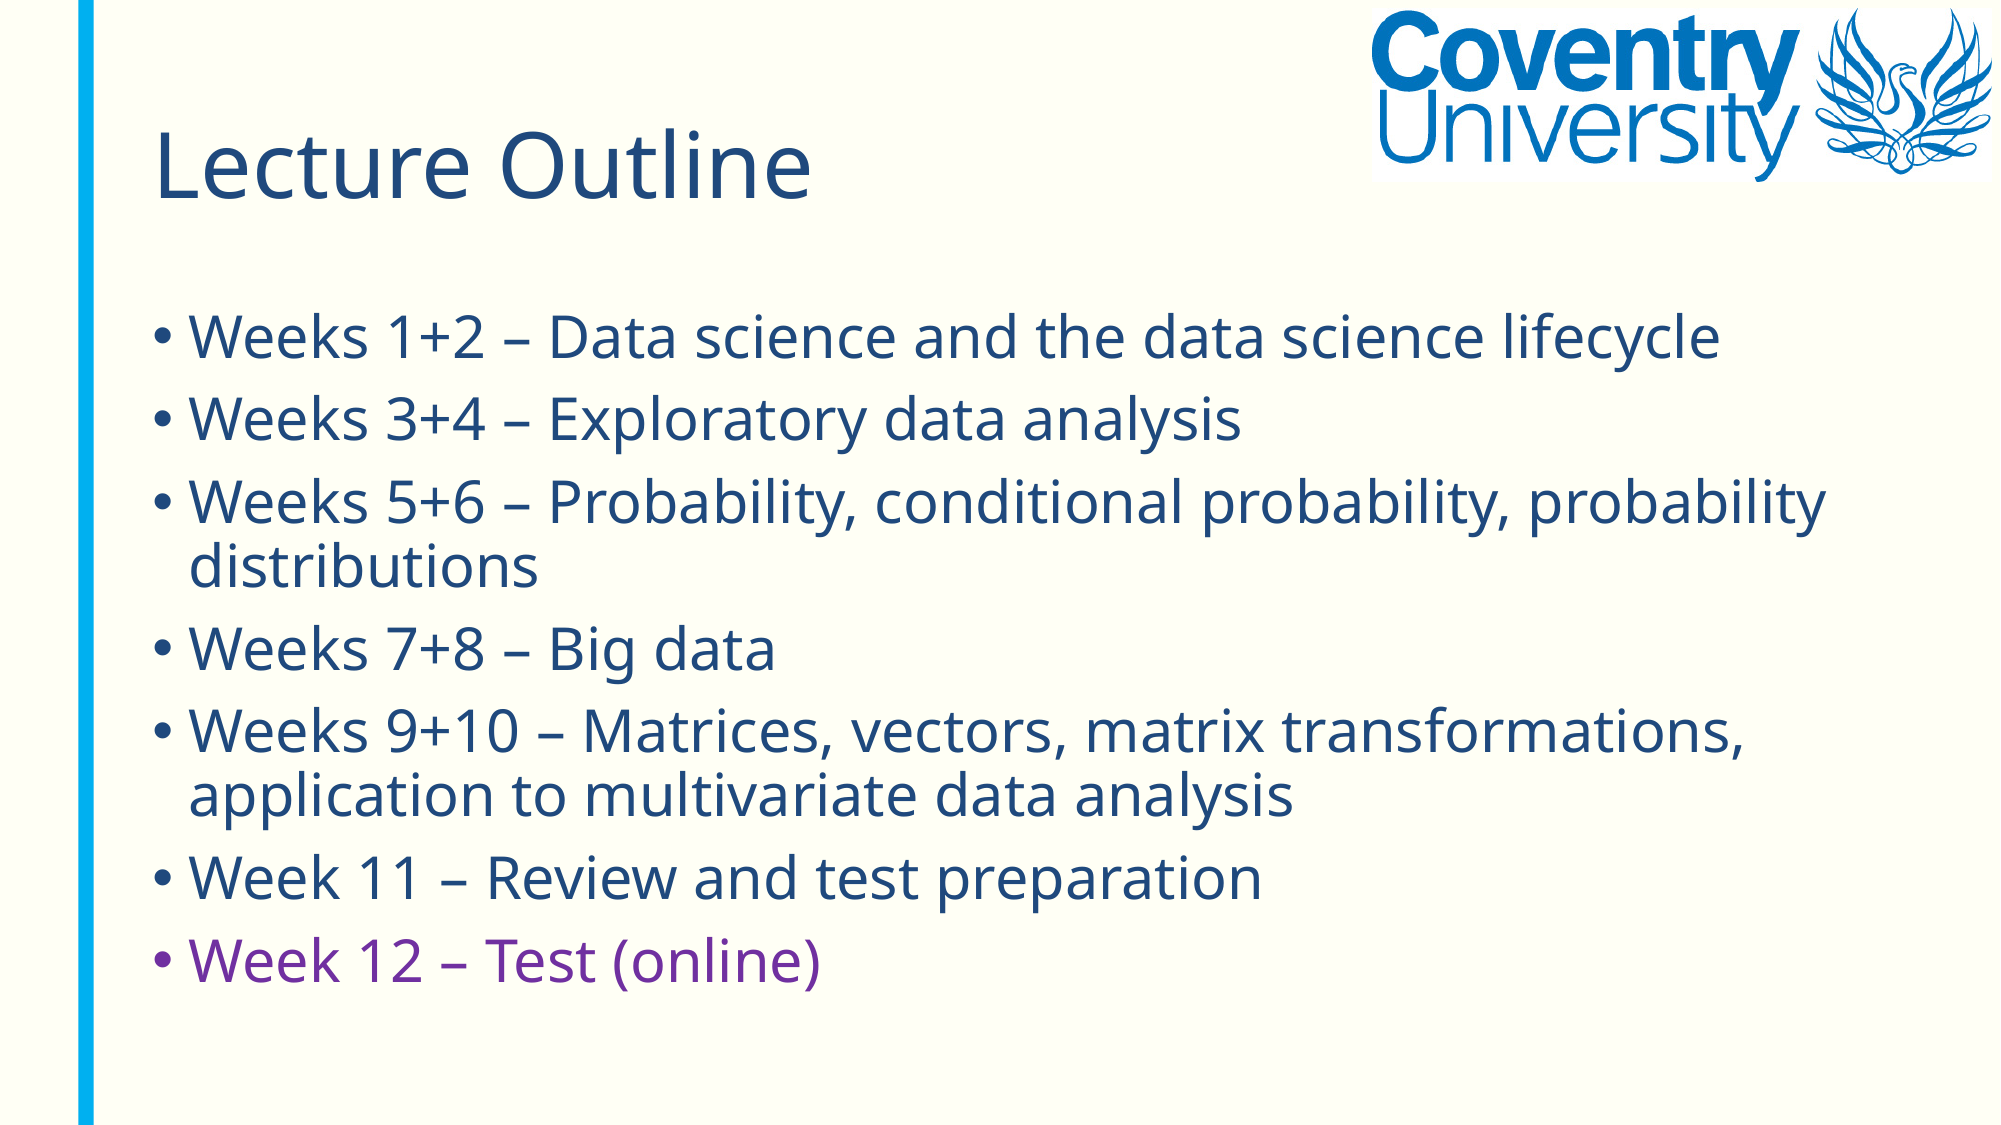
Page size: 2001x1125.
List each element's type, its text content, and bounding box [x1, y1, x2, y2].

list Weeks 1+2 – Data science and the data science lifecycle Weeks 3+4 – Exploratory data analysis Weeks 5+6 – Probability, conditional probability, probability distributions Weeks 7+8 – Big data Weeks 9+10 – Matrices, vectors, matrix transformations, application to multivariate data analysis Week 11 – Review and test preparation Week 12 – Test (online) [137, 299, 1863, 1014]
title Lecture Outline [137, 59, 1863, 278]
picture [1372, 8, 1992, 182]
